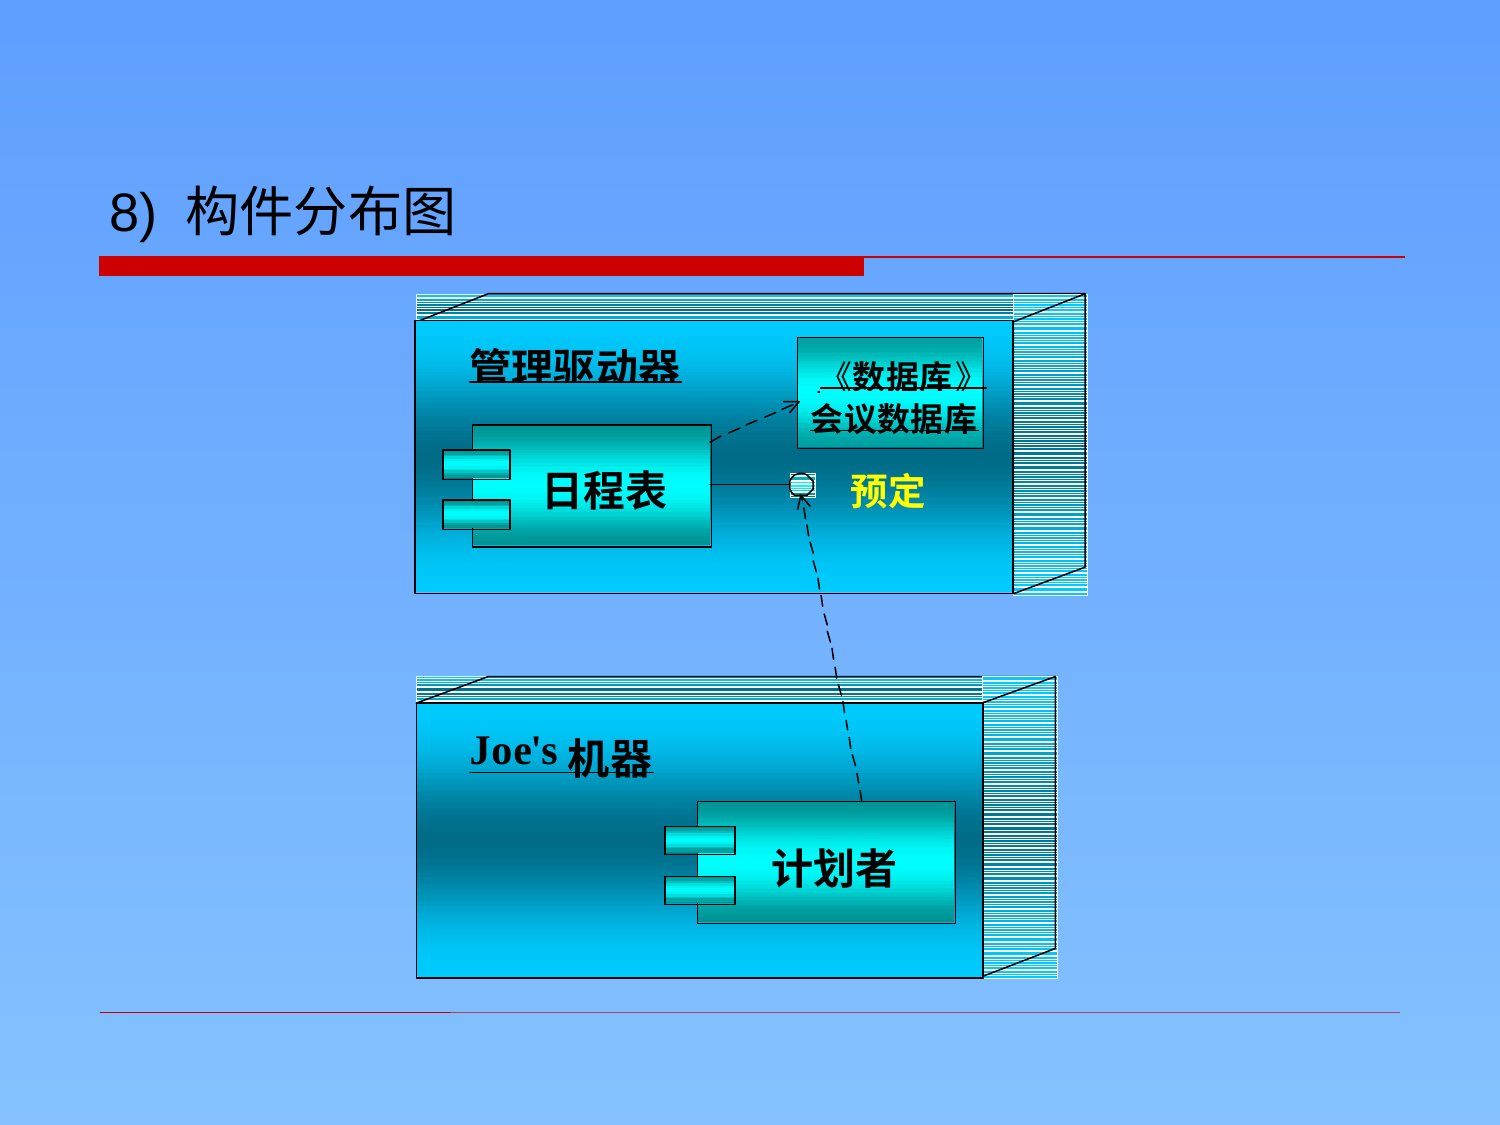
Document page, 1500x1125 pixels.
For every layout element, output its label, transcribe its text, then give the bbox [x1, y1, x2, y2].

title 8) 构件分布图 [94, 50, 1407, 250]
picture [409, 290, 1089, 985]
